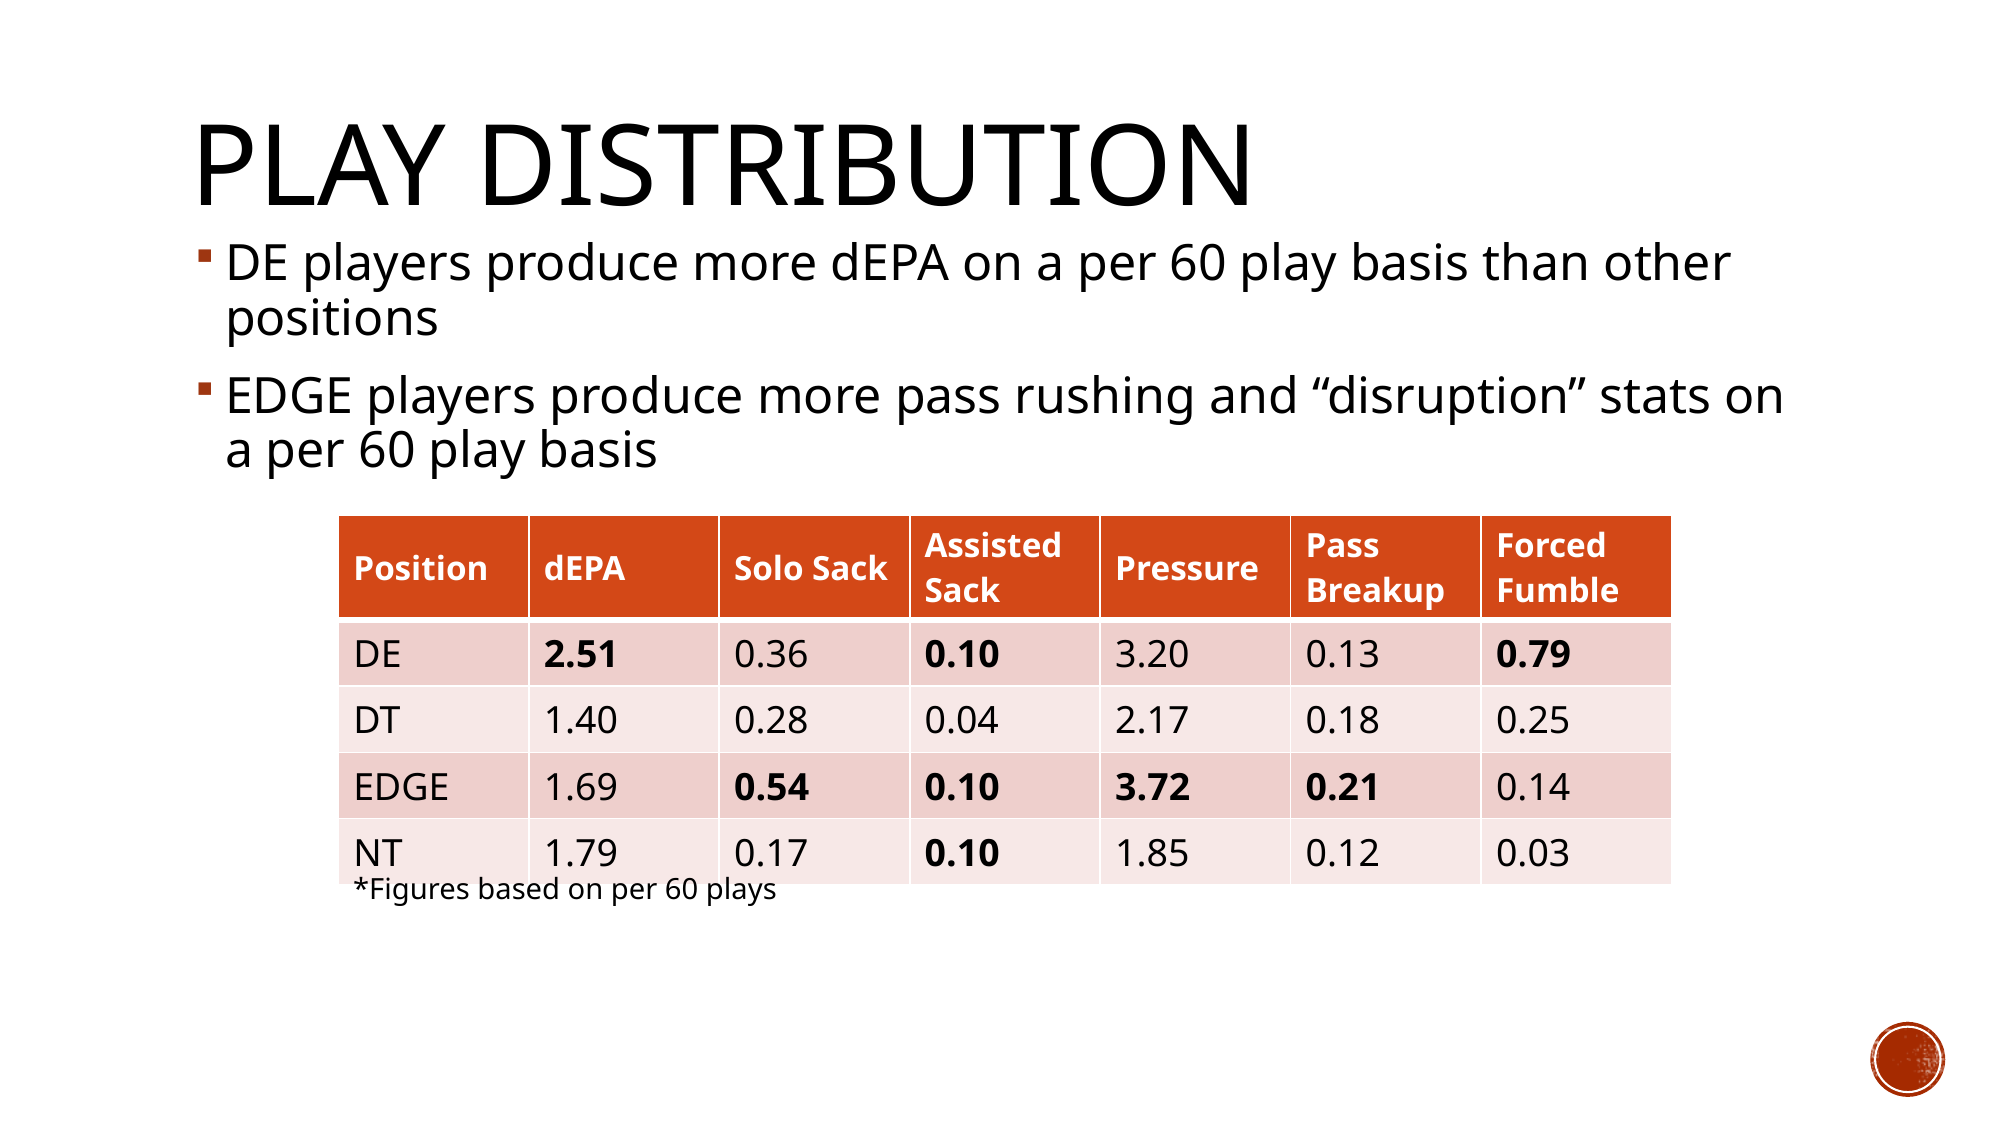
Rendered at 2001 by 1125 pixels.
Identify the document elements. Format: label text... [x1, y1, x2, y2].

table_cell 0.25 [1482, 687, 1671, 752]
table_header Assisted Sack [911, 516, 1099, 617]
table_header Pressure [1101, 516, 1290, 617]
table_cell 0.36 [720, 623, 909, 685]
table_cell 3.72 [1101, 753, 1290, 818]
text_box *Figures based on per 60 plays [338, 863, 1176, 913]
table_cell 0.03 [1482, 819, 1671, 884]
table_cell DT [339, 687, 528, 752]
table_cell DE [339, 623, 528, 685]
table_header Forced Fumble [1482, 516, 1671, 617]
table_cell 0.21 [1291, 753, 1480, 818]
table_cell 3.20 [1101, 623, 1290, 685]
table_cell 0.13 [1291, 623, 1480, 685]
table_cell EDGE [339, 753, 528, 818]
table_cell 0.18 [1291, 687, 1480, 752]
table_cell 1.79 [530, 819, 718, 863]
title Play Distribution [175, 75, 1826, 262]
table_header Pass Breakup [1291, 516, 1480, 617]
table_cell 0.04 [911, 687, 1099, 752]
table_cell 0.28 [720, 687, 909, 752]
table_cell 2.51 [530, 623, 718, 685]
table_cell 0.14 [1482, 753, 1671, 818]
table_cell 0.10 [911, 623, 1099, 685]
table_cell NT [339, 819, 528, 863]
table_header Solo Sack [720, 516, 909, 617]
table_cell 0.12 [1291, 819, 1480, 884]
table_cell 0.10 [911, 753, 1099, 818]
table_cell 1.69 [530, 753, 718, 818]
table_cell 0.17 [720, 819, 909, 863]
table_cell 1.40 [530, 687, 718, 752]
list DE players produce more dEPA on a per 60 play basis than other positions EDGE players produce more pass rushing and “disruption” stats on a per 60 play basis [180, 230, 1830, 895]
table_cell 2.17 [1101, 687, 1290, 752]
table_cell 0.79 [1482, 623, 1671, 685]
table_header dEPA [530, 516, 718, 617]
table_cell 0.10 [911, 819, 1099, 863]
table_cell 1.85 [1101, 819, 1290, 884]
table_cell 0.54 [720, 753, 909, 818]
table_header Position [339, 516, 528, 617]
